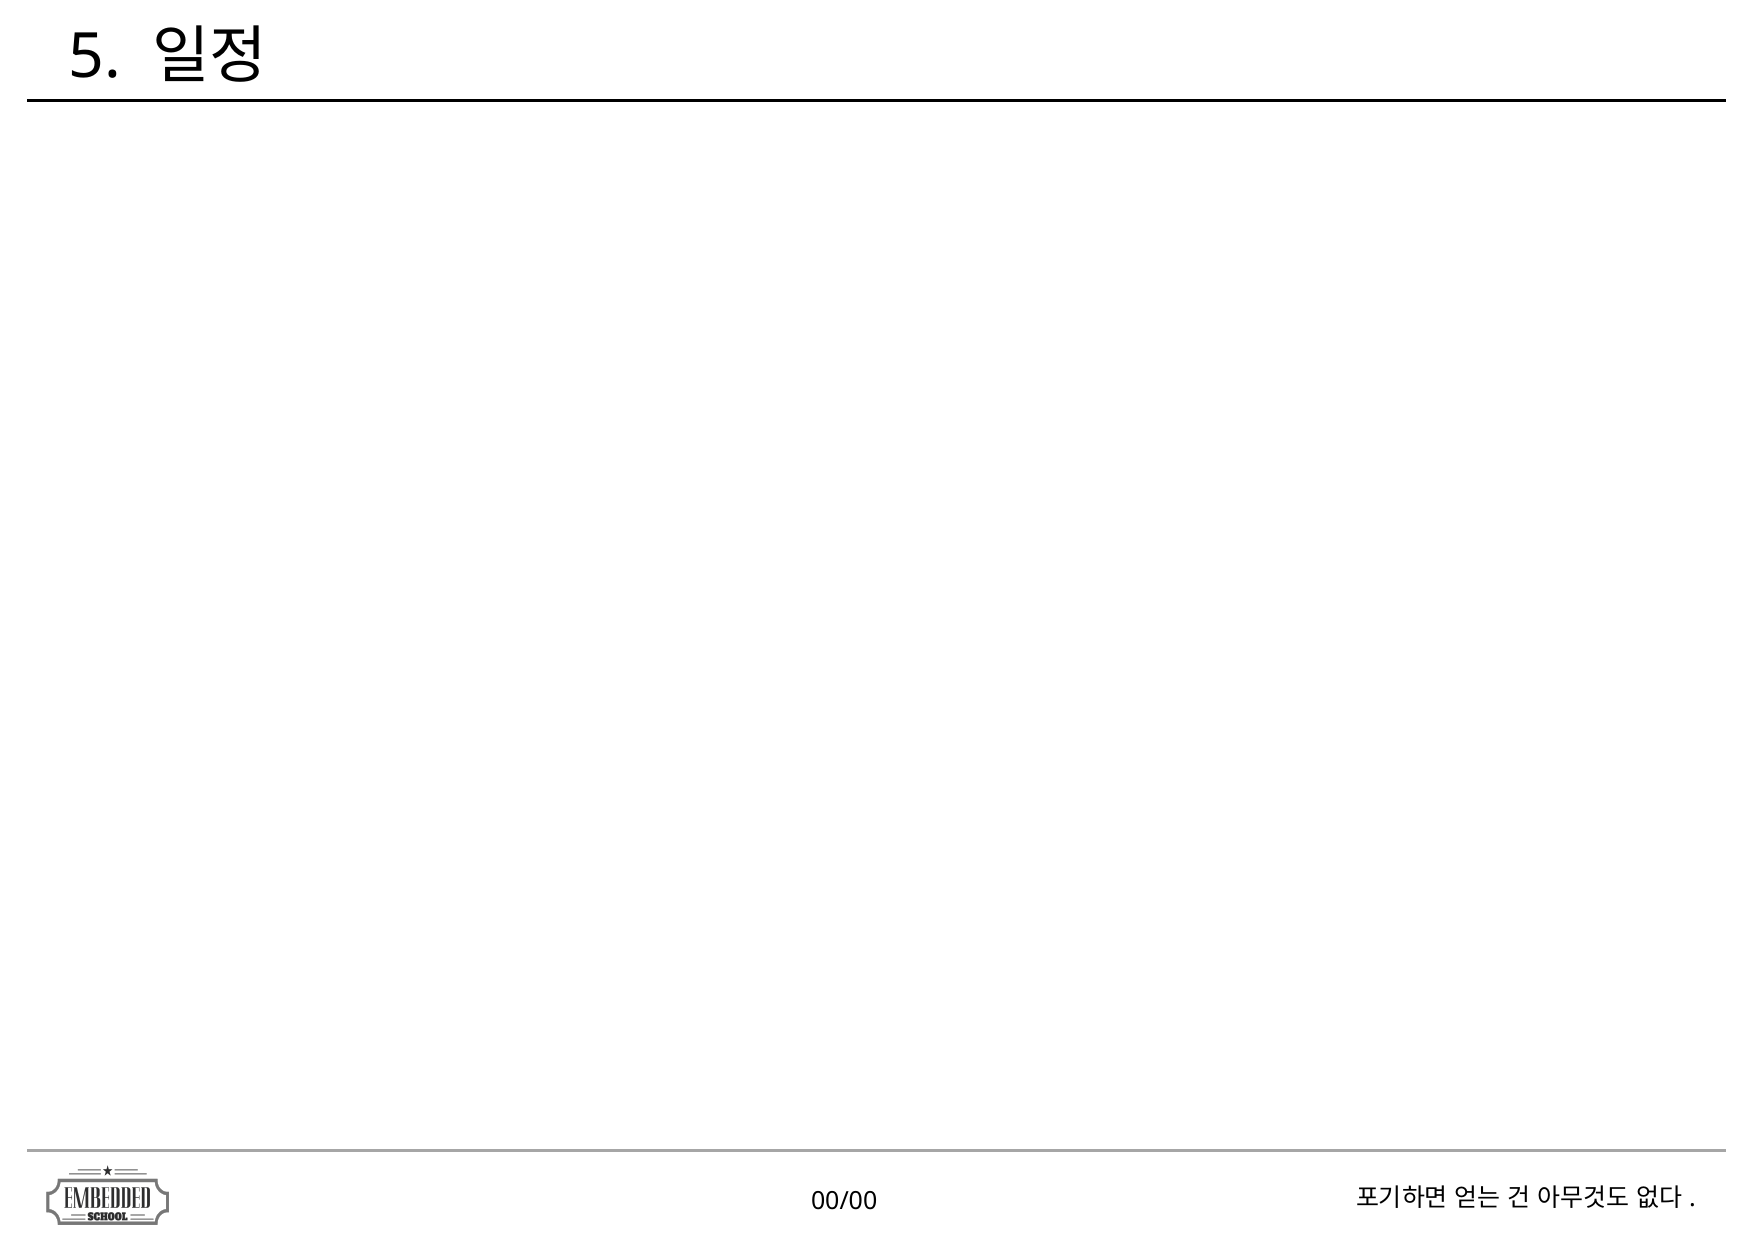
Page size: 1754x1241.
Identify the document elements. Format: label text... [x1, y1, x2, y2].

text_box 00/00 [765, 1177, 923, 1223]
picture [27, 1164, 188, 1231]
text_box 5. 일정 [53, 7, 818, 98]
